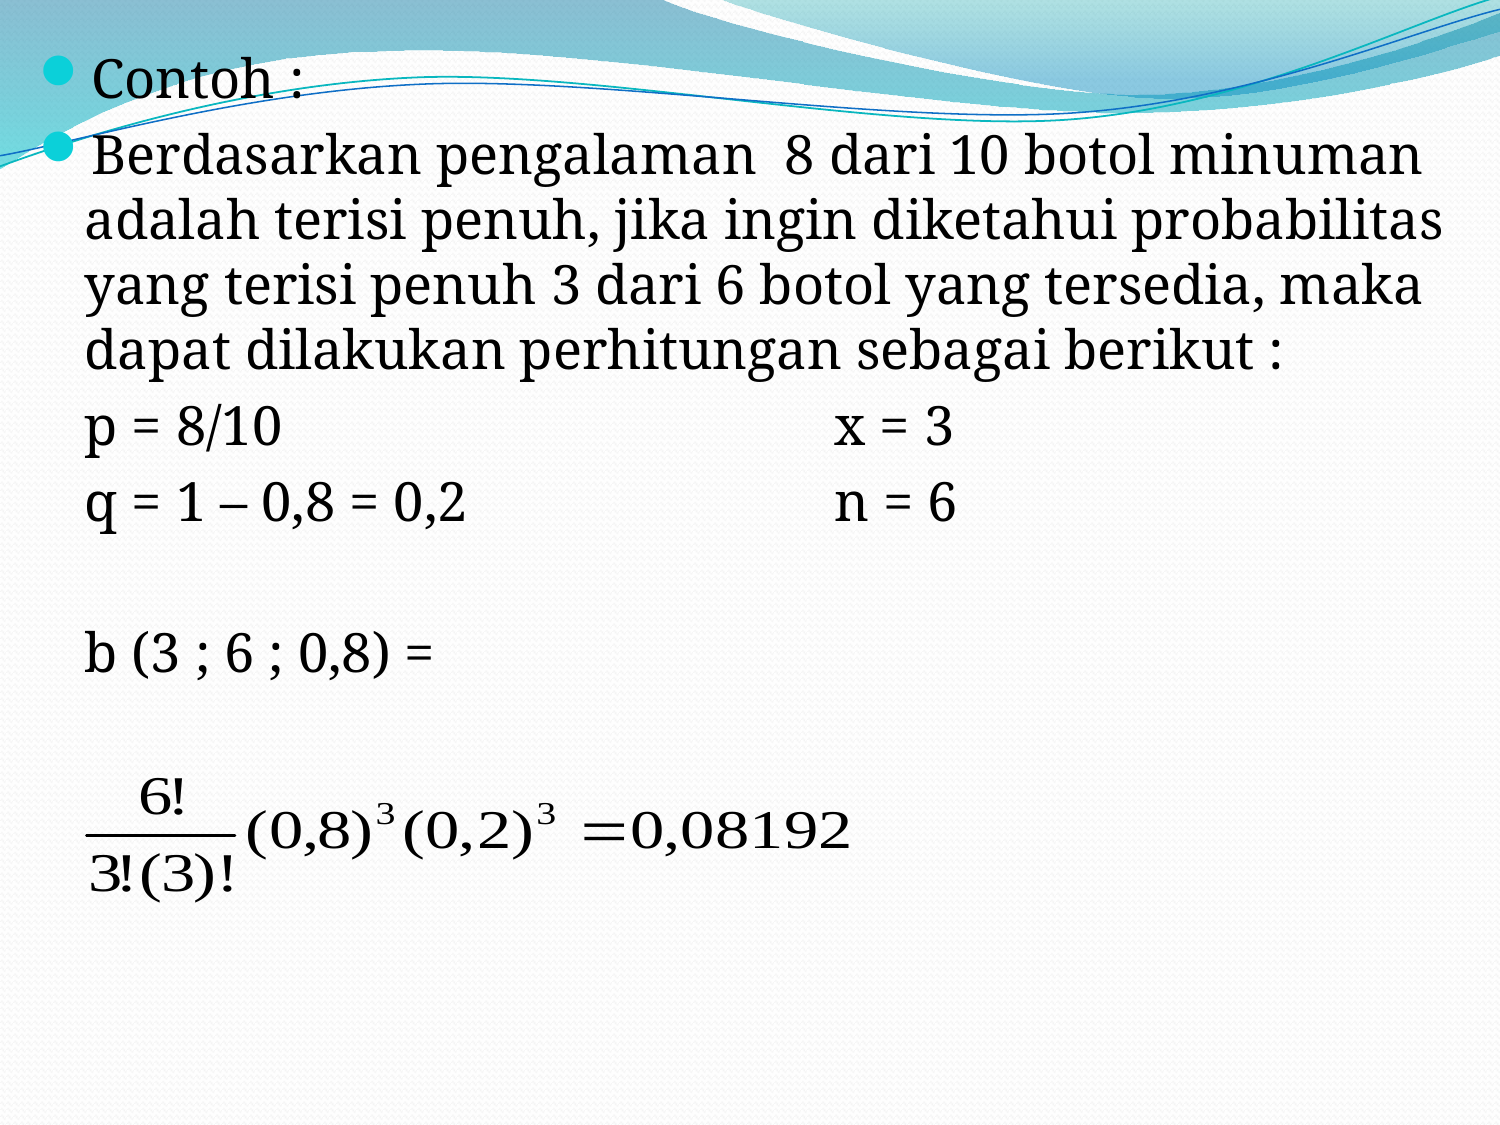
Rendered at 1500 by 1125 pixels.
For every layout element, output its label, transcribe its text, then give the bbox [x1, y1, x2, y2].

list Contoh : Berdasarkan pengalaman 8 dari 10 botol minuman adalah terisi penuh, jika ingin diketahui probabilitas yang terisi penuh 3 dari 6 botol yang tersedia, maka dapat dilakukan perhitungan sebagai berikut : p = 8/10 x = 3 q = 1 – 0,8 = 0,2 n = 6 b (3 ; 6 ; 0,8) = [24, 37, 1475, 1088]
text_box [74, 762, 864, 913]
